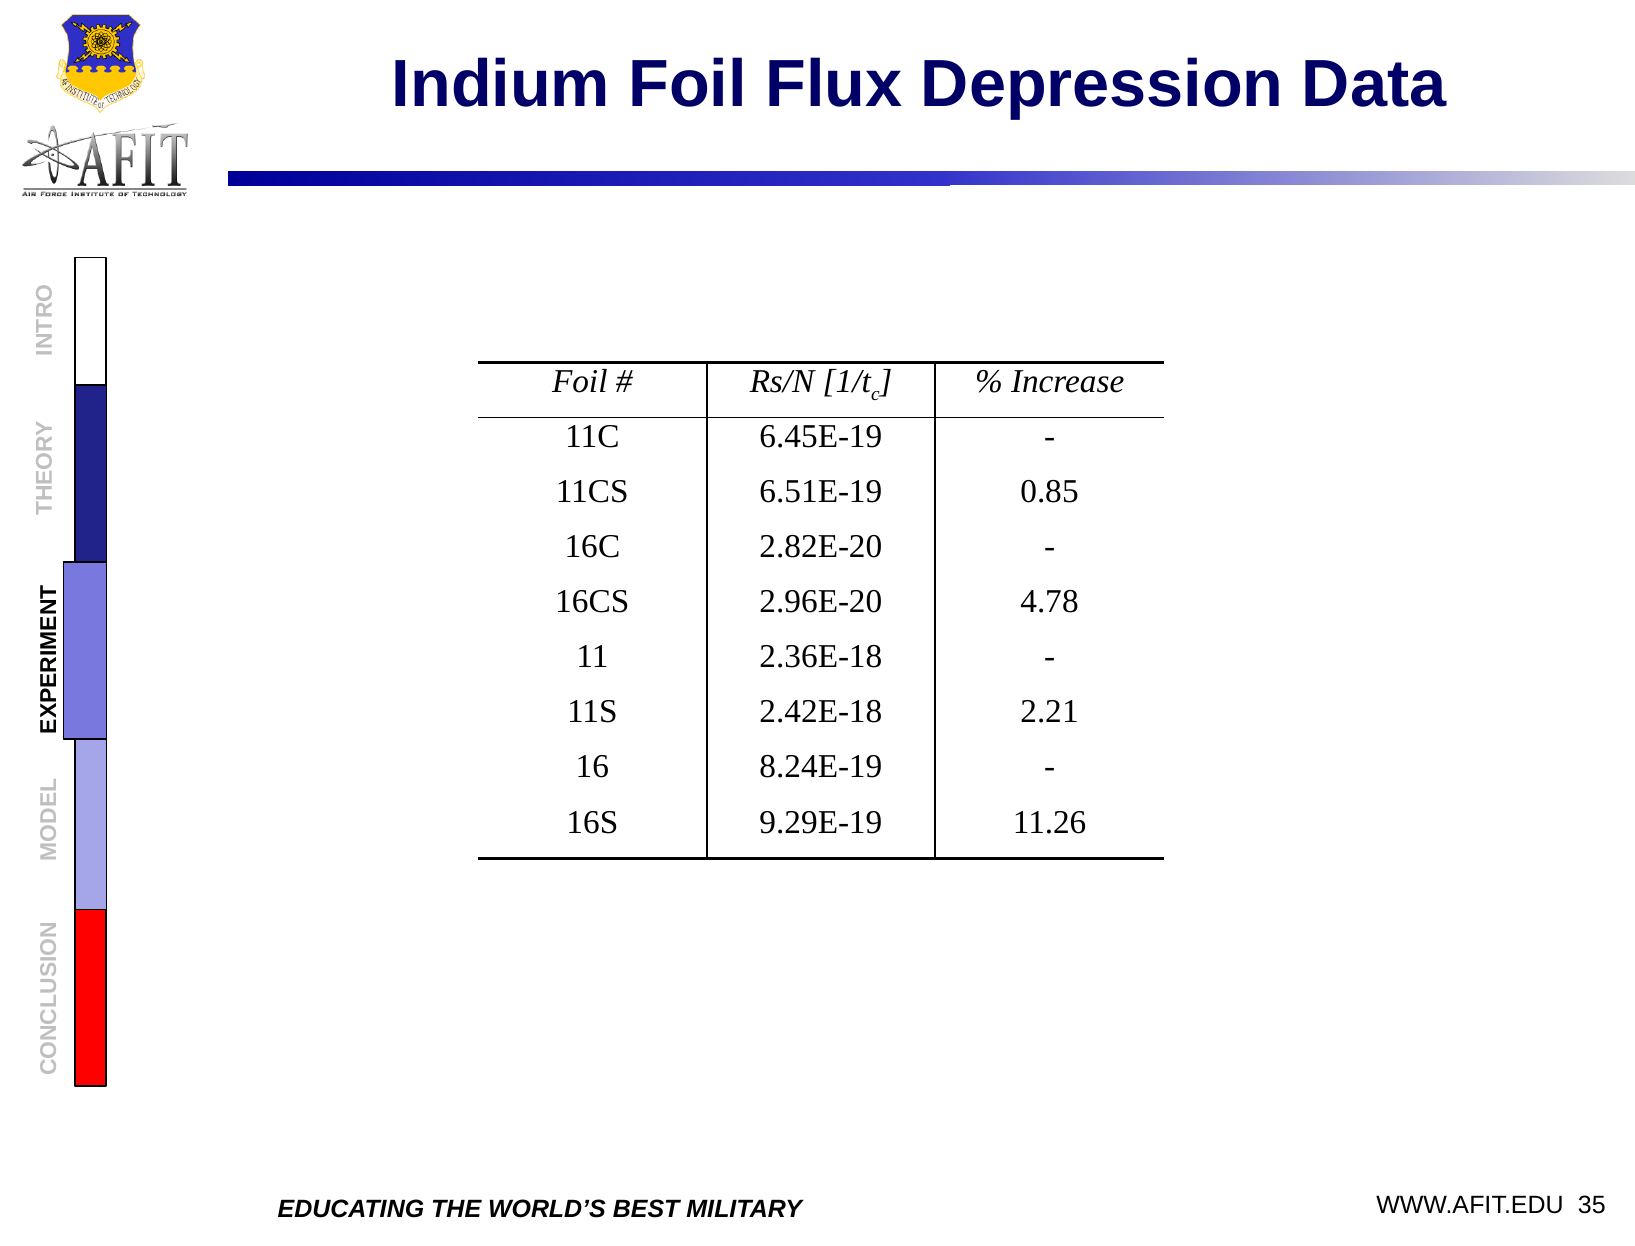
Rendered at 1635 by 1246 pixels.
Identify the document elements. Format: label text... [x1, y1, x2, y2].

title Indium Foil Flux Depression Data [229, 1, 1610, 161]
text_box [75, 910, 107, 1086]
table_cell 2.21 [936, 693, 1164, 748]
table_header Foil # [478, 364, 706, 417]
table_cell 11CS [478, 473, 706, 528]
table_cell 9.29E-19 [708, 803, 934, 857]
table_cell 2.36E-18 [708, 638, 934, 693]
text_box EDUCATING THE WORLD’S BEST MILITARY [2, 1174, 1079, 1241]
text_box EXPERIMENT [25, 570, 68, 749]
table_cell 6.51E-19 [708, 473, 934, 528]
table_cell 11S [478, 693, 706, 748]
table_header Rs/N [1/tc] [708, 364, 934, 417]
table_cell 2.96E-20 [708, 583, 934, 638]
text_box [75, 385, 107, 563]
table_cell - [936, 528, 1164, 583]
text_box MODEL [25, 763, 68, 877]
table_cell 11 [478, 638, 706, 693]
text_box [63, 561, 107, 740]
picture [56, 14, 145, 113]
table_cell 16CS [478, 583, 706, 638]
text_box THEORY [21, 406, 64, 531]
text_box [75, 257, 106, 385]
table_cell - [936, 748, 1164, 803]
text_box INTRO [21, 269, 64, 371]
text_box [75, 740, 107, 910]
table_cell 2.82E-20 [708, 528, 934, 583]
table_cell 0.85 [936, 473, 1164, 528]
table_cell 6.45E-19 [708, 418, 934, 473]
text_box WWW.AFIT.EDU 35 [1239, 1170, 1621, 1237]
table_cell - [936, 638, 1164, 693]
picture [20, 121, 189, 200]
table_cell 16 [478, 748, 706, 803]
table_cell 2.42E-18 [708, 693, 934, 748]
table_cell 8.24E-19 [708, 748, 934, 803]
table_cell 11C [478, 418, 706, 473]
table_cell 11.26 [936, 803, 1164, 857]
table_cell 16C [478, 528, 706, 583]
table_cell - [936, 418, 1164, 473]
table_cell 4.78 [936, 583, 1164, 638]
table_header % Increase [936, 364, 1164, 417]
text_box CONCLUSION [25, 906, 68, 1091]
table_cell 16S [478, 803, 706, 857]
